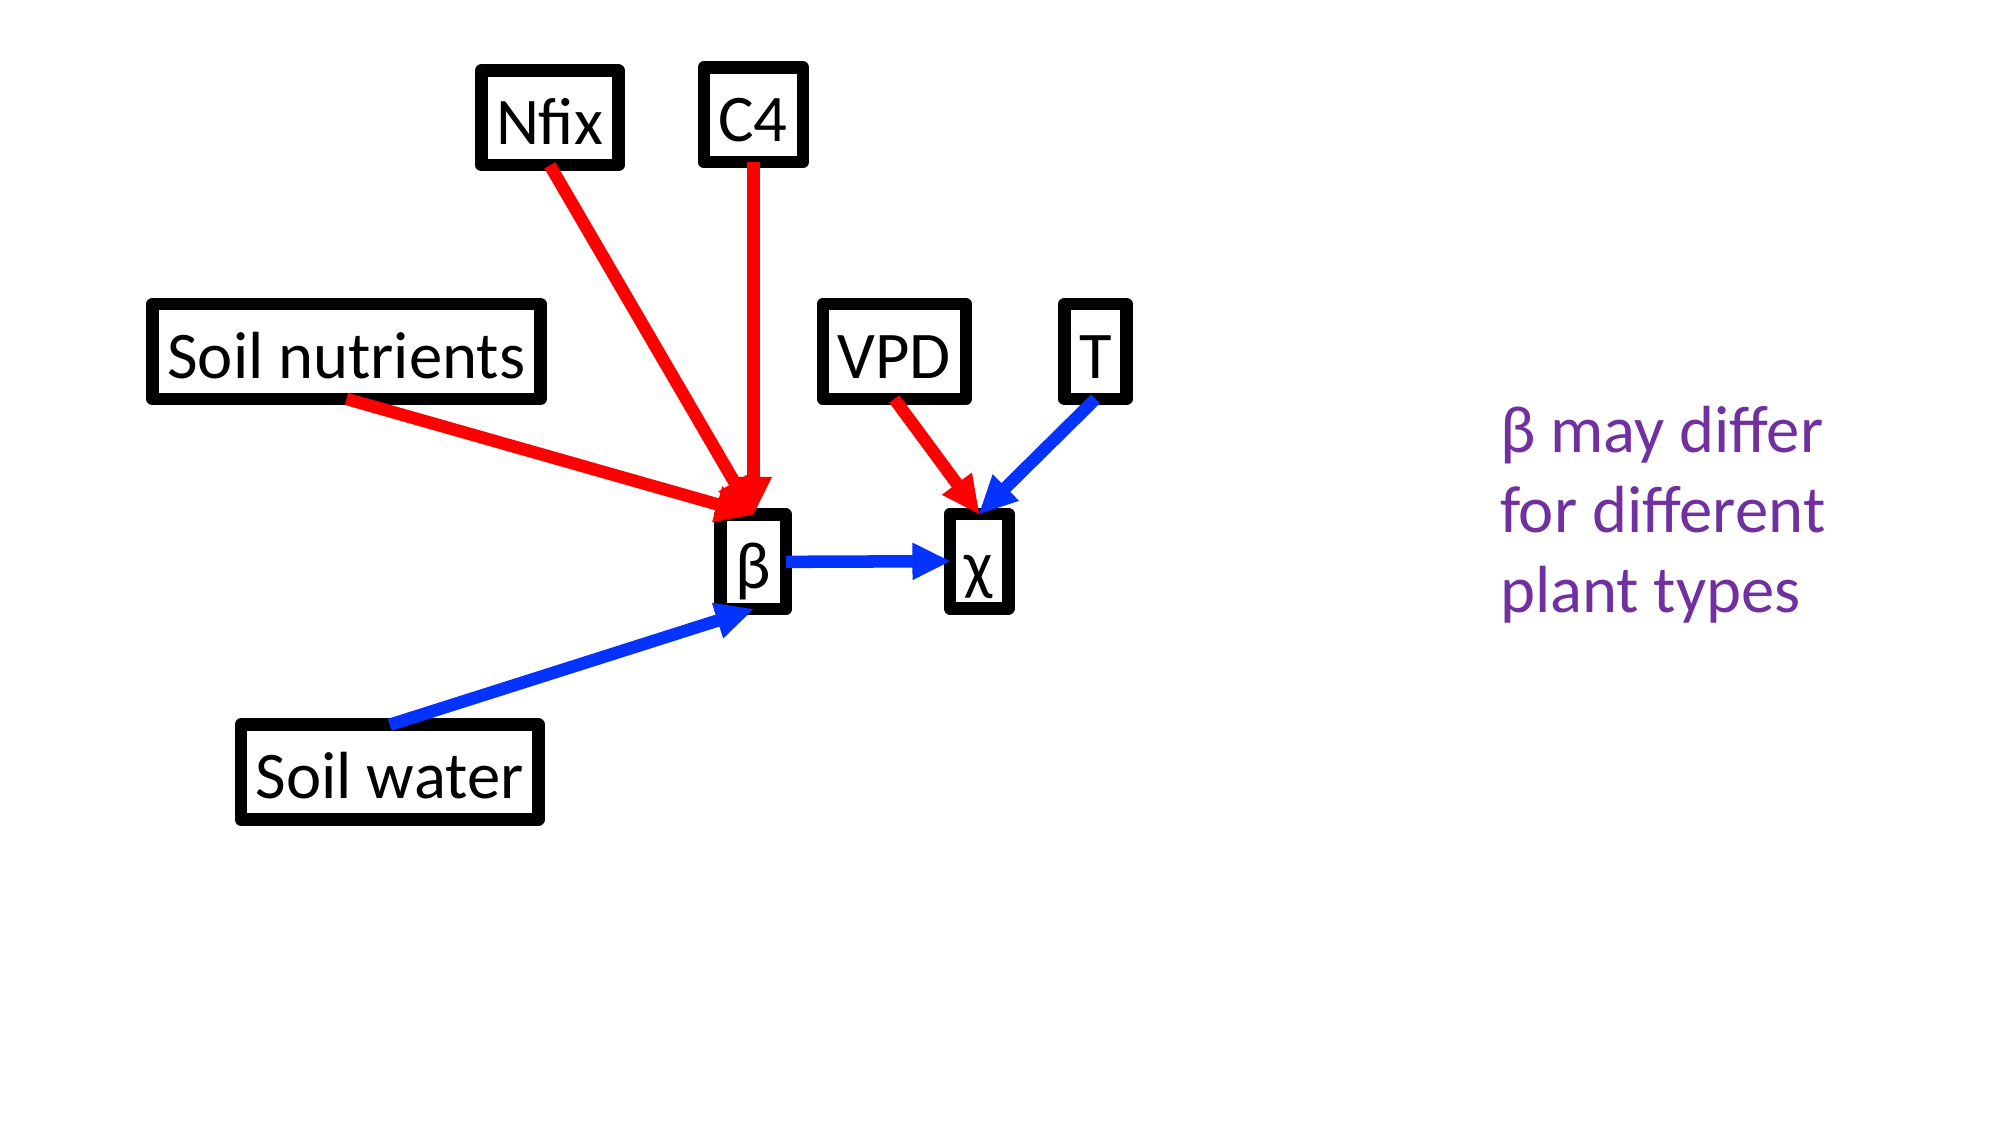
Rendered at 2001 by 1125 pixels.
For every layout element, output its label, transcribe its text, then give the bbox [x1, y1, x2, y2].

text_box β [720, 514, 786, 610]
text_box Soil nutrients [152, 304, 541, 399]
text_box C4 [703, 67, 803, 163]
text_box T [1064, 304, 1127, 399]
text_box VPD [822, 304, 966, 399]
text_box χ [950, 514, 1009, 609]
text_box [389, 610, 754, 725]
text_box Soil water [240, 724, 539, 820]
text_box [979, 400, 1096, 514]
text_box β may differ for different plant types [1485, 378, 1901, 634]
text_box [894, 400, 979, 514]
text_box Nfix [481, 70, 619, 166]
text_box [346, 400, 549, 515]
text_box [549, 166, 753, 515]
